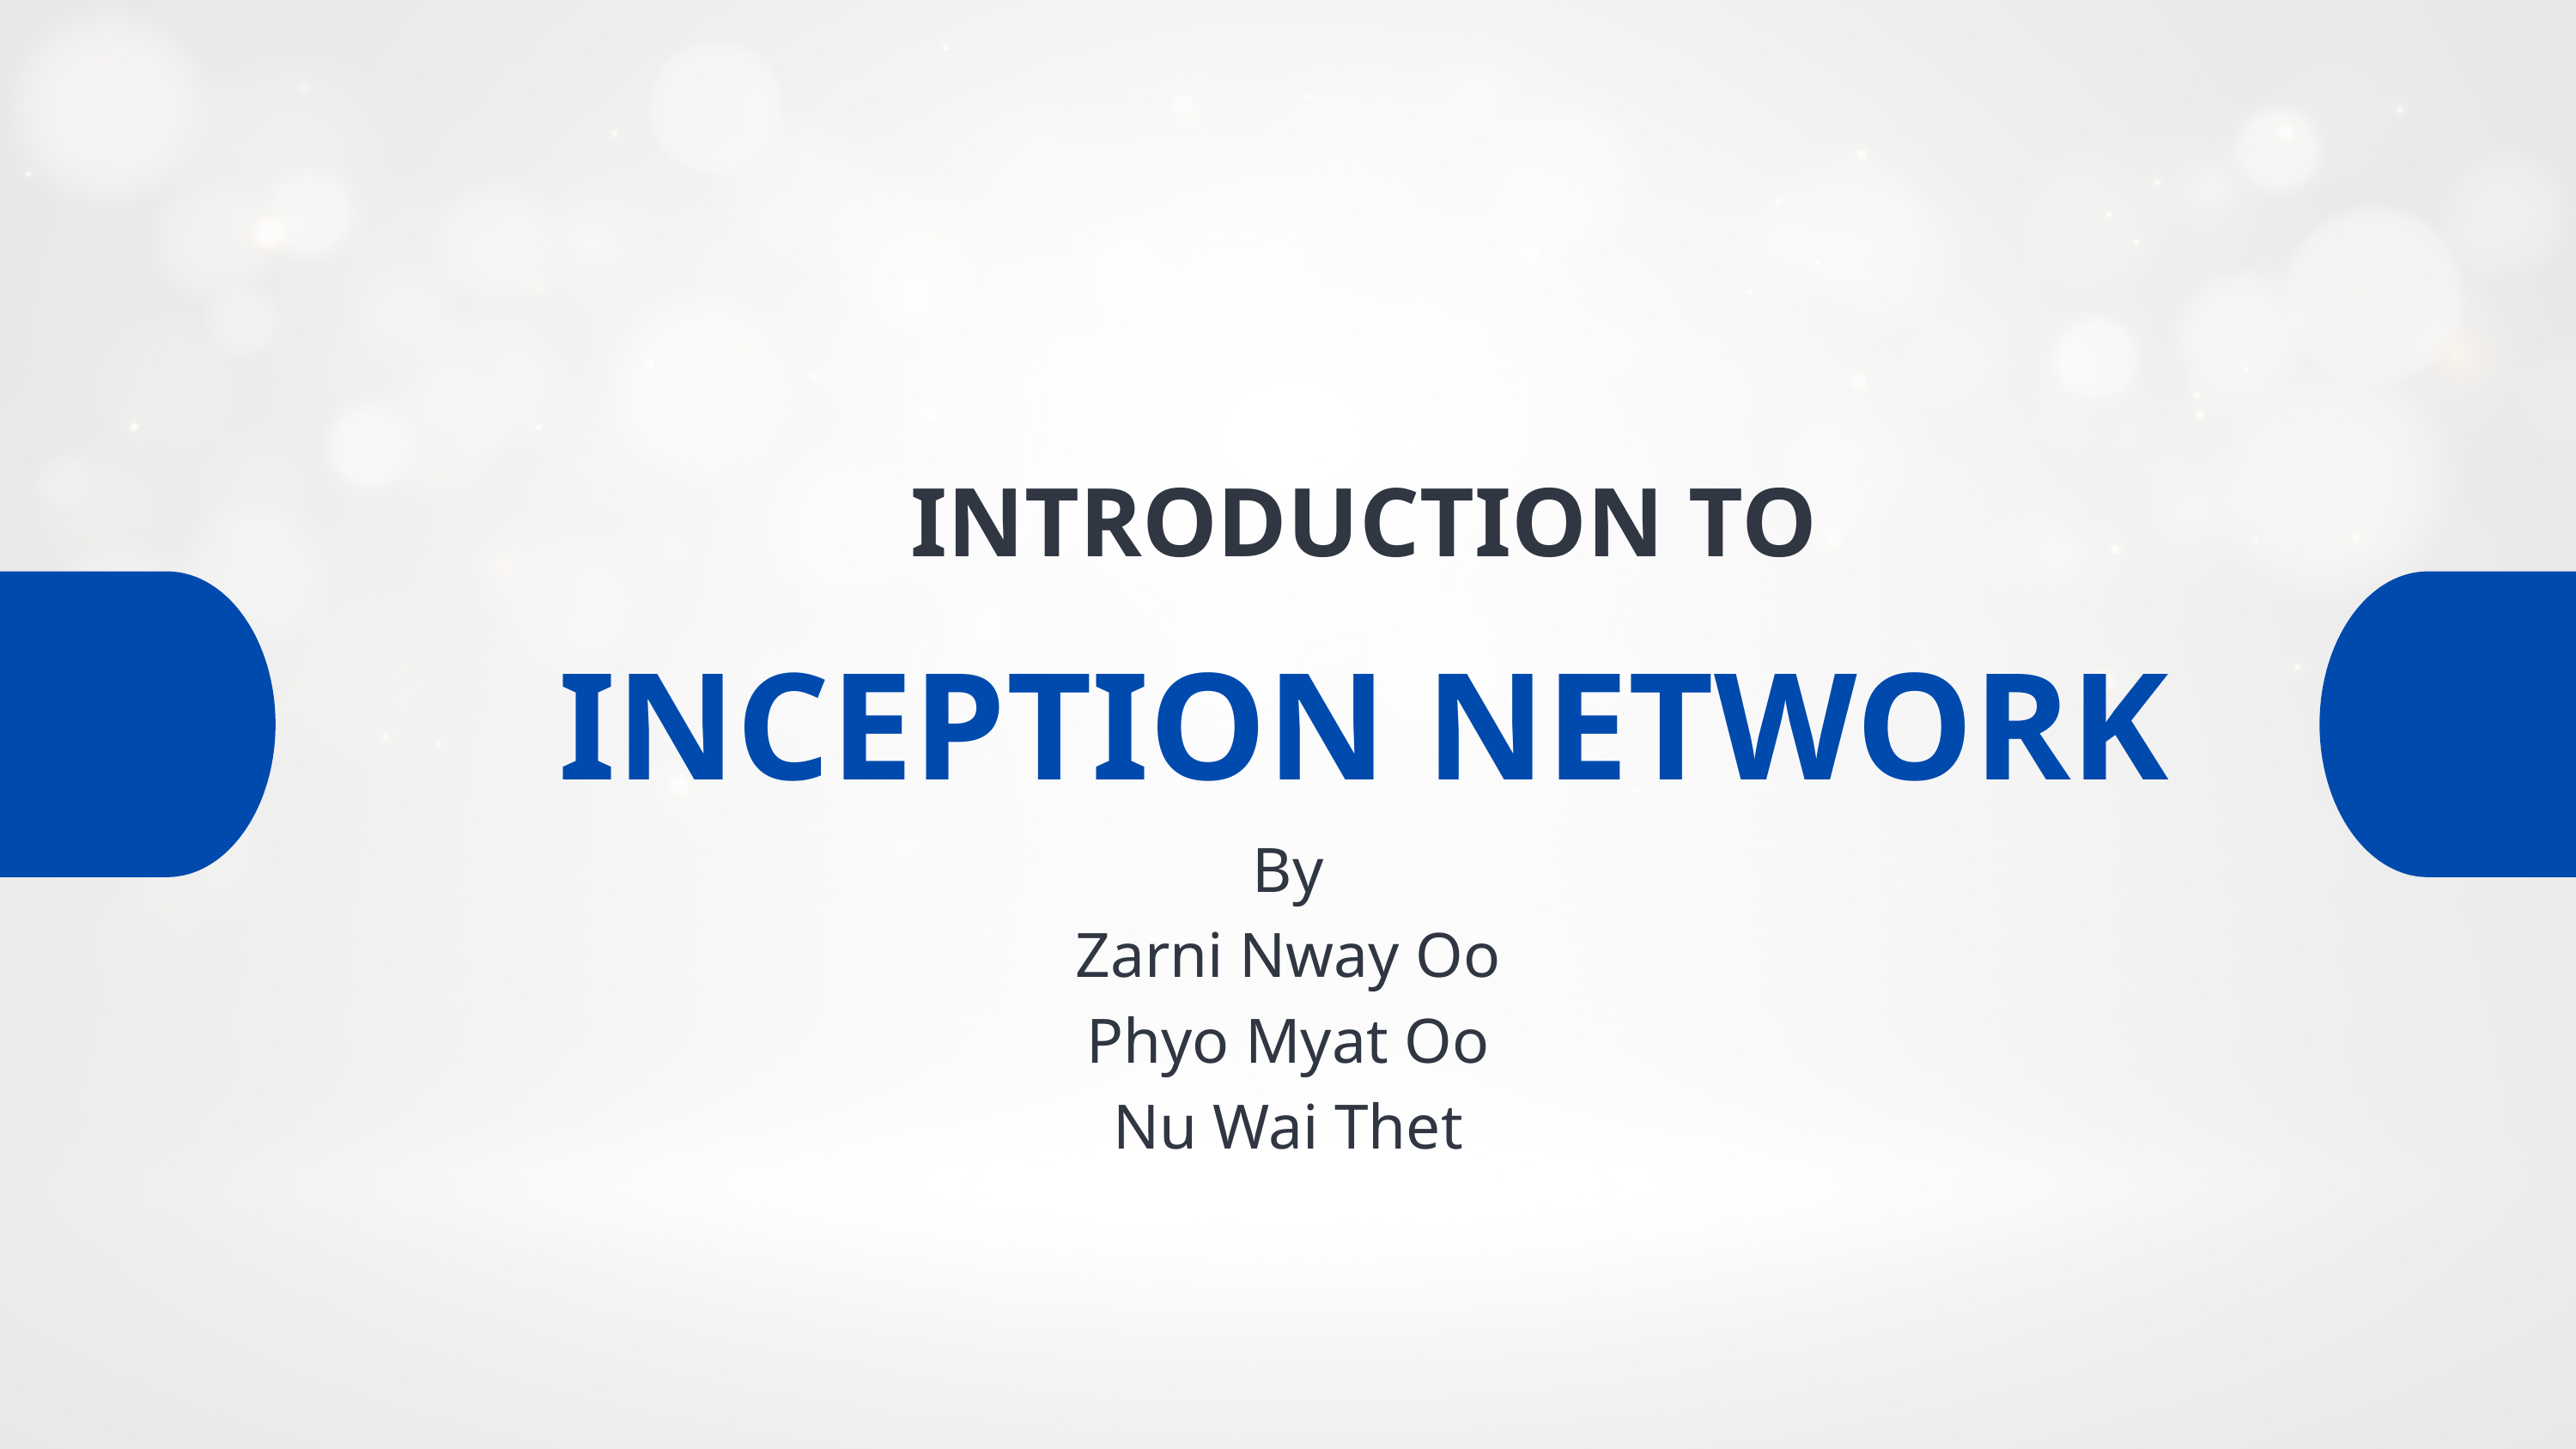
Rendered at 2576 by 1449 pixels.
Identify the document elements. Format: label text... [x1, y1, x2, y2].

text_box By Zarni Nway Oo Phyo Myat Oo Nu Wai Thet [687, 818, 1889, 1161]
text_box INTRODUCTION TO [890, 442, 1838, 576]
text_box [0, 571, 276, 878]
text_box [2319, 571, 2576, 878]
text_box [0, 0, 2576, 1449]
text_box INCEPTION NETWORK [446, 603, 2283, 810]
